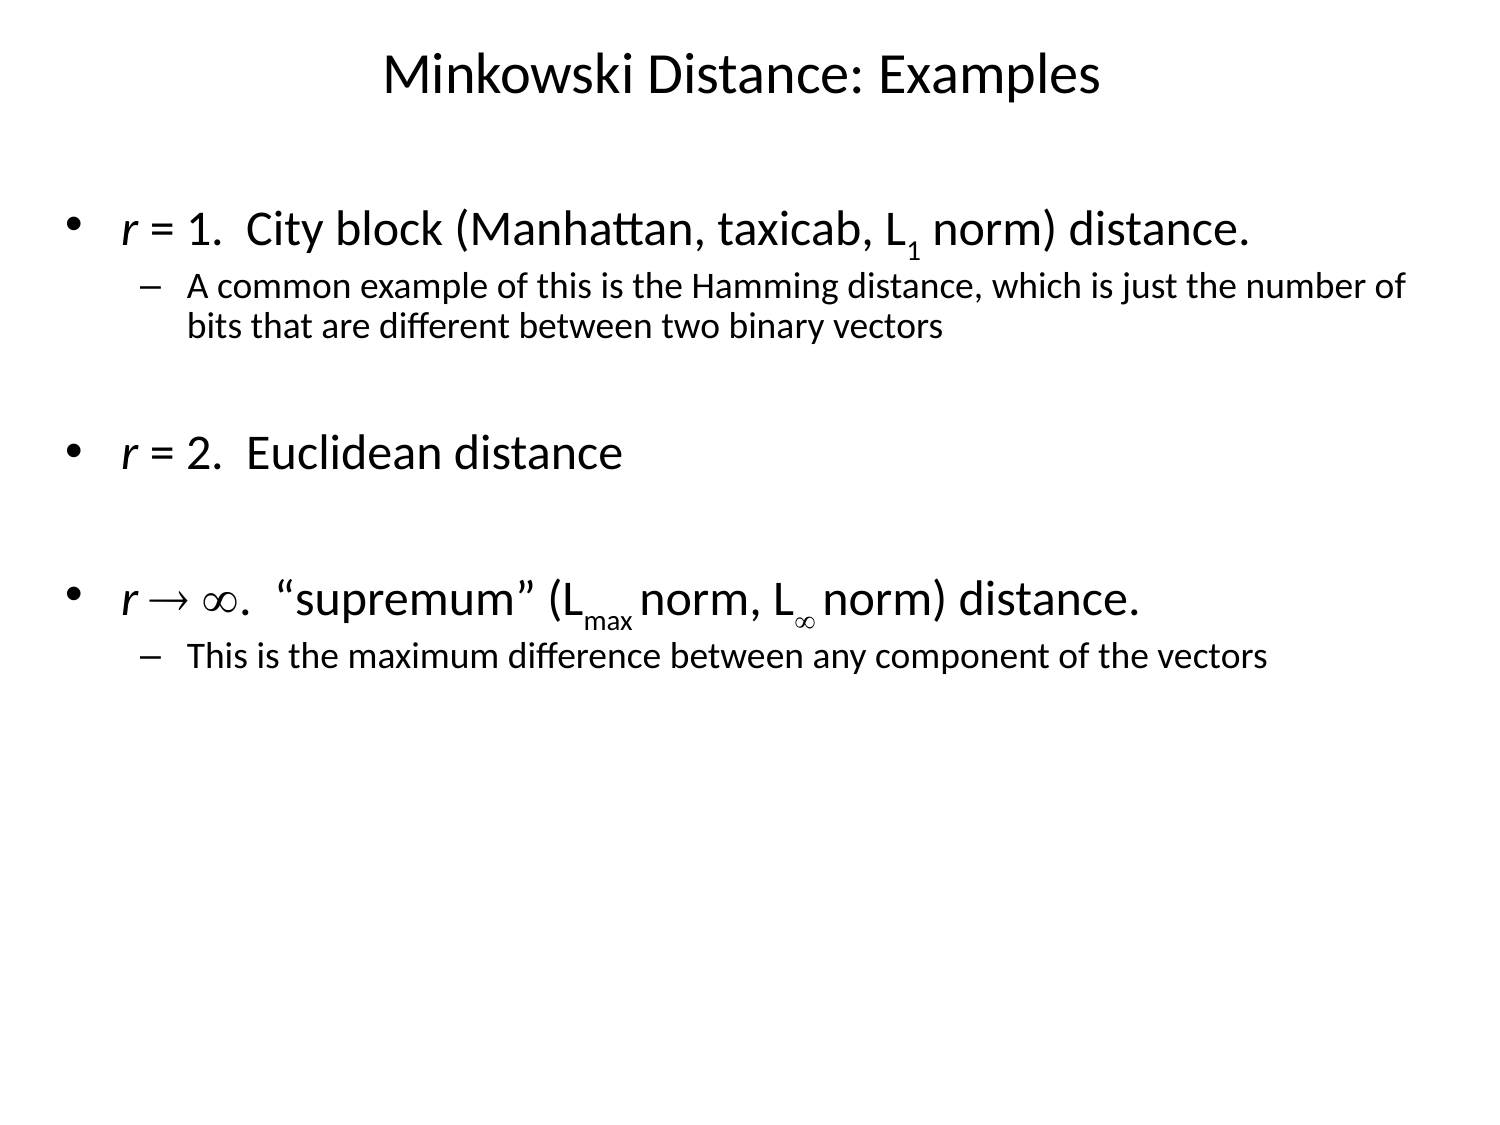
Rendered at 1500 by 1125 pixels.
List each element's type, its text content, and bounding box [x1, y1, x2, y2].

list r = 1. City block (Manhattan, taxicab, L1 norm) distance. A common example of this is the Hamming distance, which is just the number of bits that are different between two binary vectors r = 2. Euclidean distance r  . “supremum” (Lmax norm, L norm) distance. This is the maximum difference between any component of the vectors [50, 187, 1438, 925]
title Minkowski Distance: Examples [62, 24, 1421, 116]
